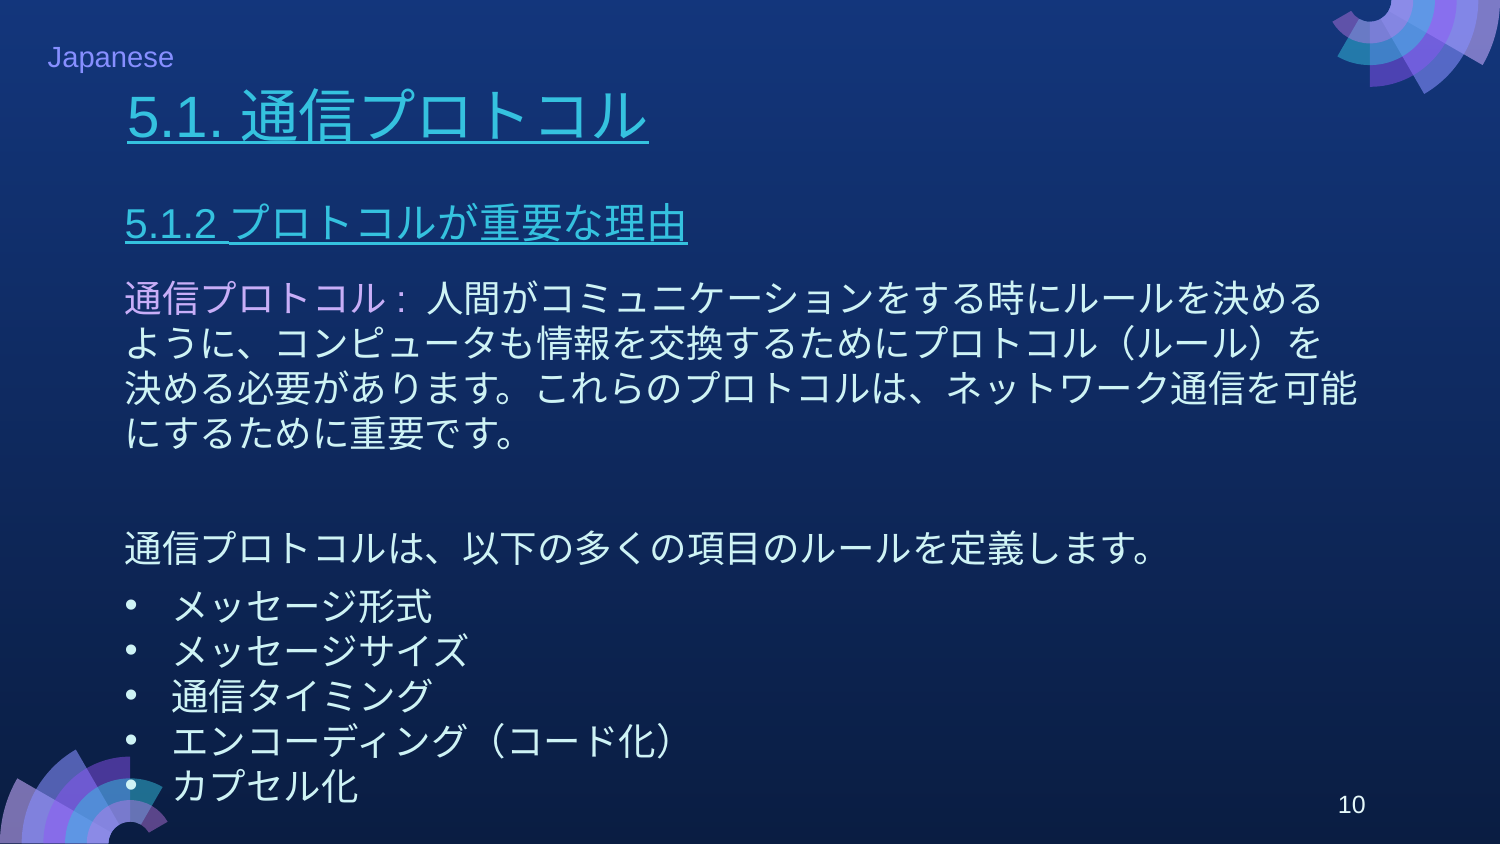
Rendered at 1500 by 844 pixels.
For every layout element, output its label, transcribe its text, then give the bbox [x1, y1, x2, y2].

title 5.1. 通信プロトコル [112, 64, 1460, 149]
text_box 通信プロトコル: 人間がコミュニケーションをする時にルールを決めるように、コンピュータも情報を交換するためにプロトコル（ルール）を決める必要があります。これらのプロトコルは、ネットワーク通信を可能にするために重要です。 通信プロトコルは、以下の多くの項目のルールを定義します。 メッセージ形式 メッセージサイズ 通信タイミング エンコーディング（コード化） カプセル化 [109, 267, 1374, 815]
text_box 5.1.2 プロトコルが重要な理由 [109, 189, 1374, 266]
footer 10 [874, 780, 1381, 826]
